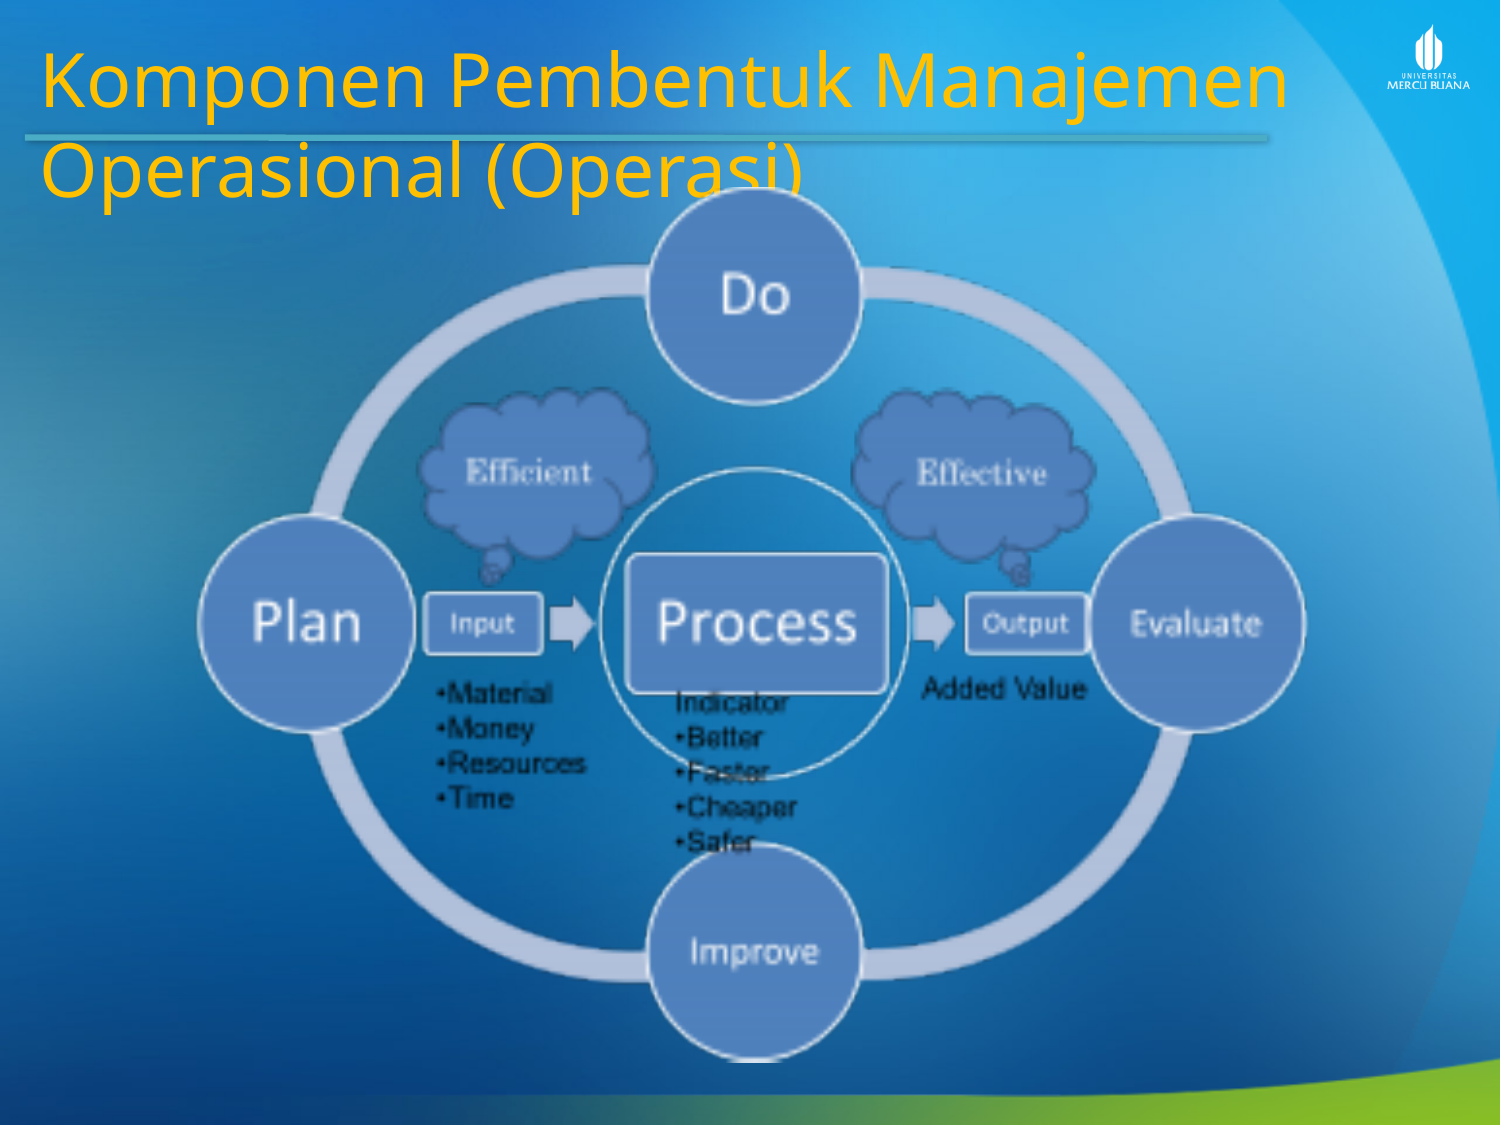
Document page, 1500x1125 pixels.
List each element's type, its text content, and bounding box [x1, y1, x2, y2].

list Komponen Pembentuk Manajemen Operasional (Operasi) [24, 24, 1438, 150]
picture [0, 0, 1500, 1125]
